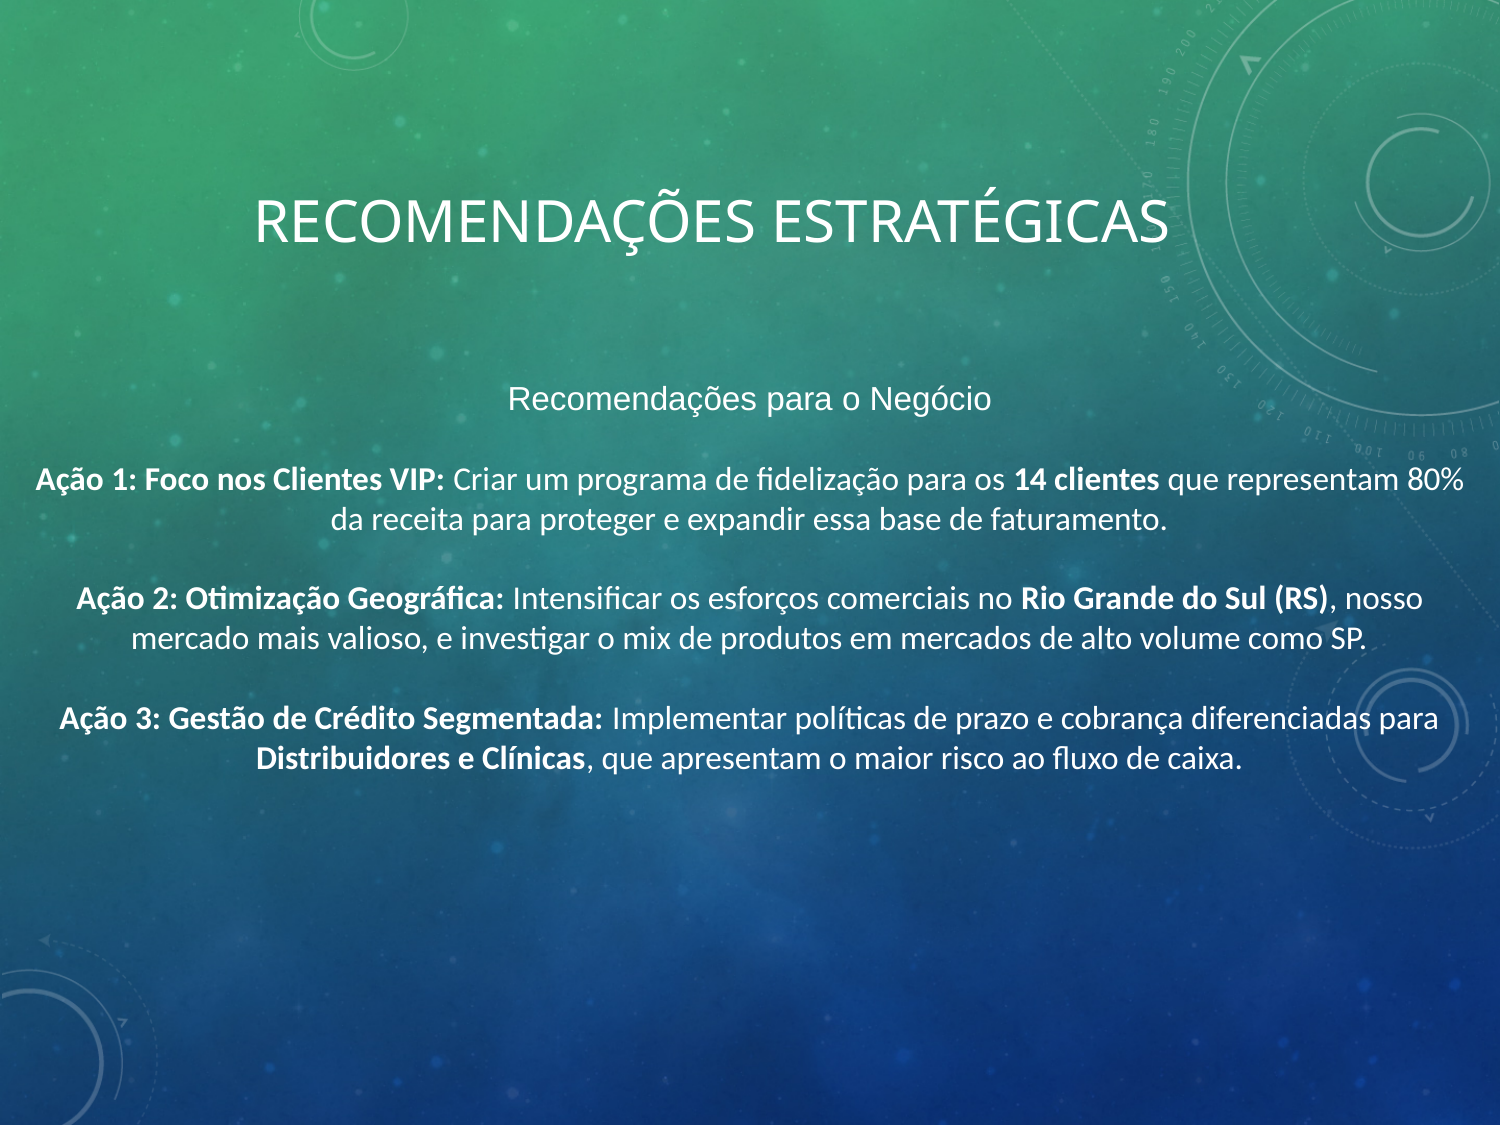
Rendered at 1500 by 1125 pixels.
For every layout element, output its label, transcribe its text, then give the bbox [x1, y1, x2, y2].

picture [0, 0, 1500, 1125]
title Recomendações Estratégicas [75, 99, 1350, 250]
list Recomendações para o Negócio Ação 1: Foco nos Clientes VIP: Criar um programa de fidelização para os 14 clientes que representam 80% da receita para proteger e expandir essa base de faturamento. Ação 2: Otimização Geográfica: Intensificar os esforços comerciais no Rio Grande do Sul (RS), nosso mercado mais valioso, e investigar o mix de produtos em mercados de alto volume como SP. Ação 3: Gestão de Crédito Segmentada: Implementar políticas de prazo e cobrança diferenciadas para Distribuidores e Clínicas, que apresentam o maior risco ao fluxo de caixa. [15, 250, 1485, 903]
